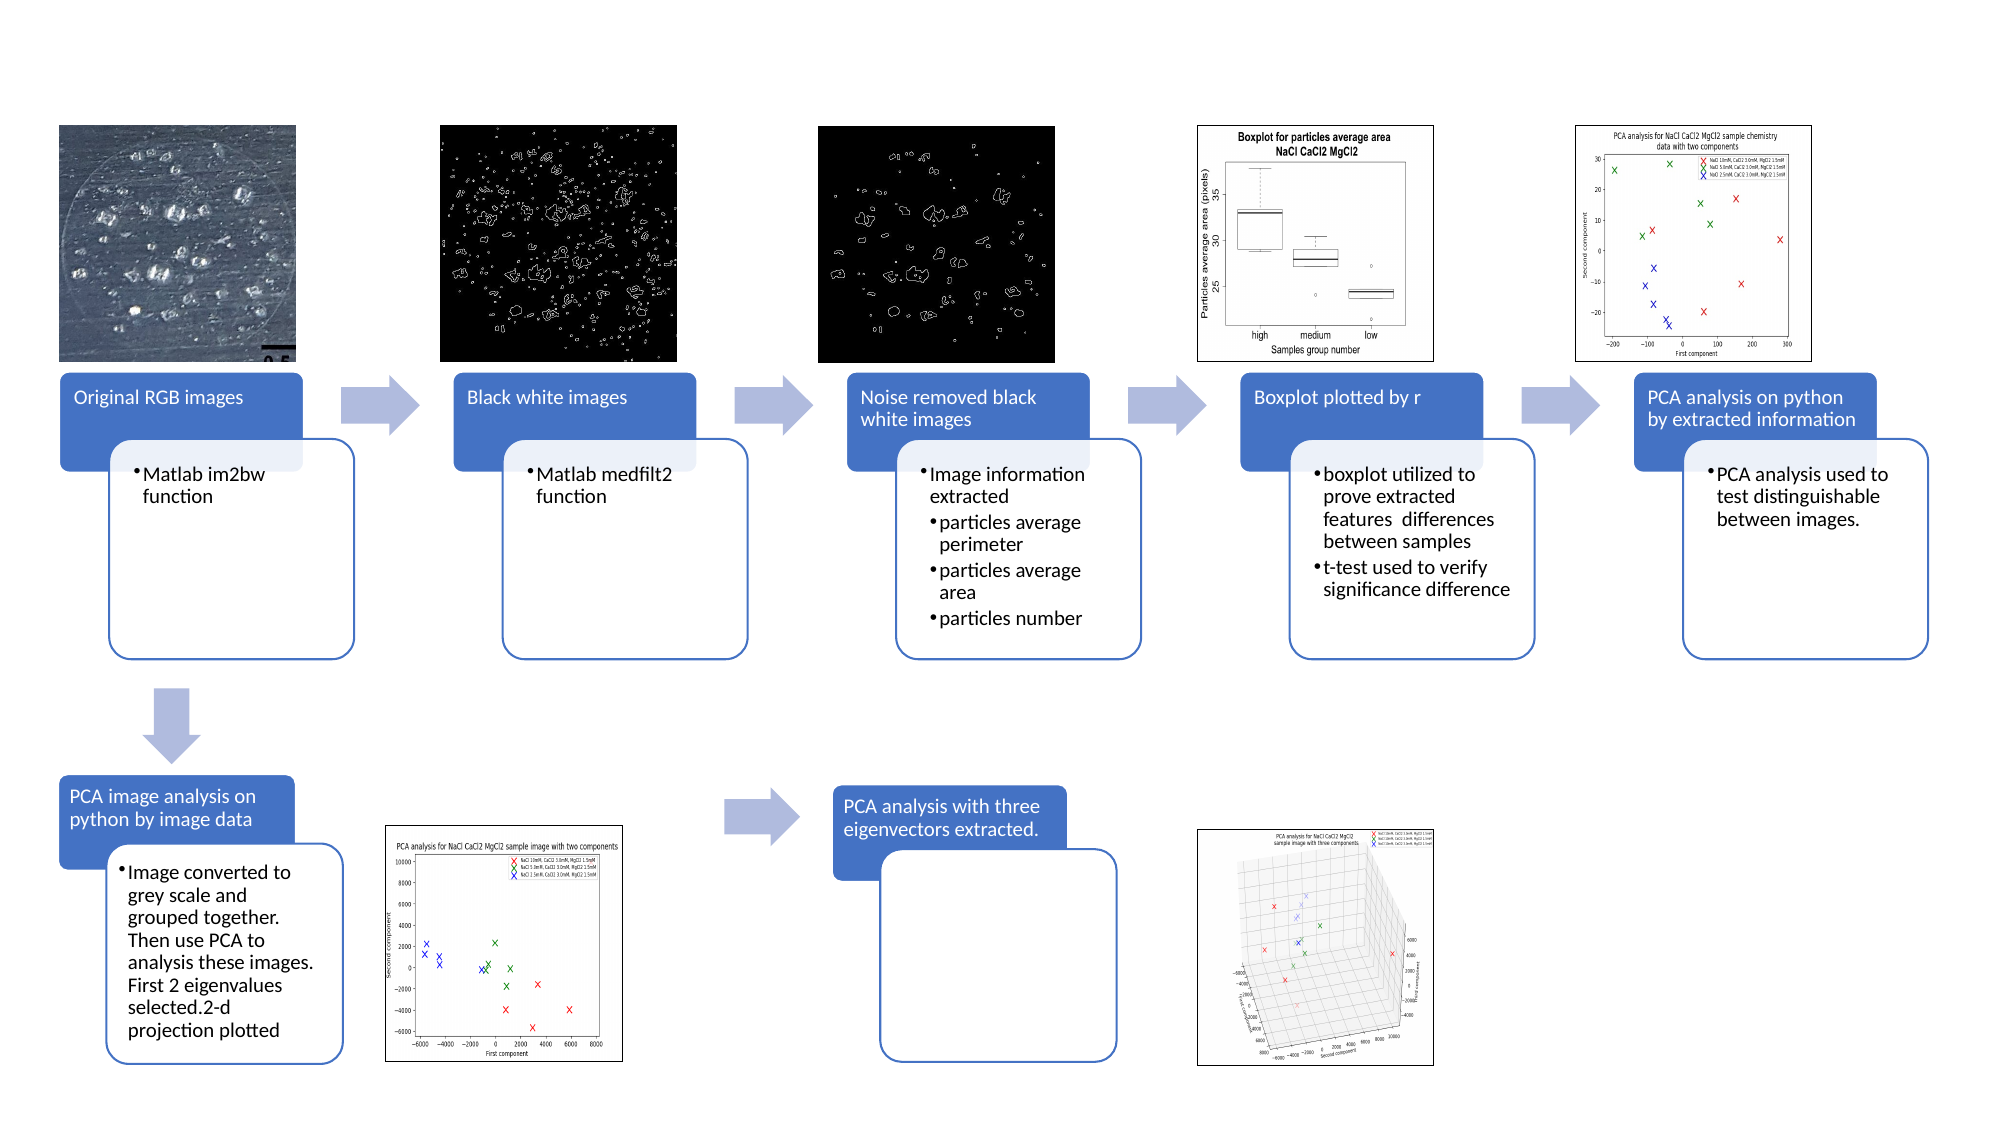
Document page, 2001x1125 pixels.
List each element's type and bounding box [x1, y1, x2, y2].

text_box [724, 787, 801, 847]
text_box [831, 784, 1069, 882]
picture [1196, 829, 1434, 1066]
picture [440, 125, 677, 323]
picture [1196, 125, 1434, 323]
text_box [880, 849, 1117, 1062]
text_box [57, 323, 1864, 1064]
picture [818, 126, 1055, 323]
picture [59, 125, 296, 323]
picture [1575, 125, 1812, 323]
